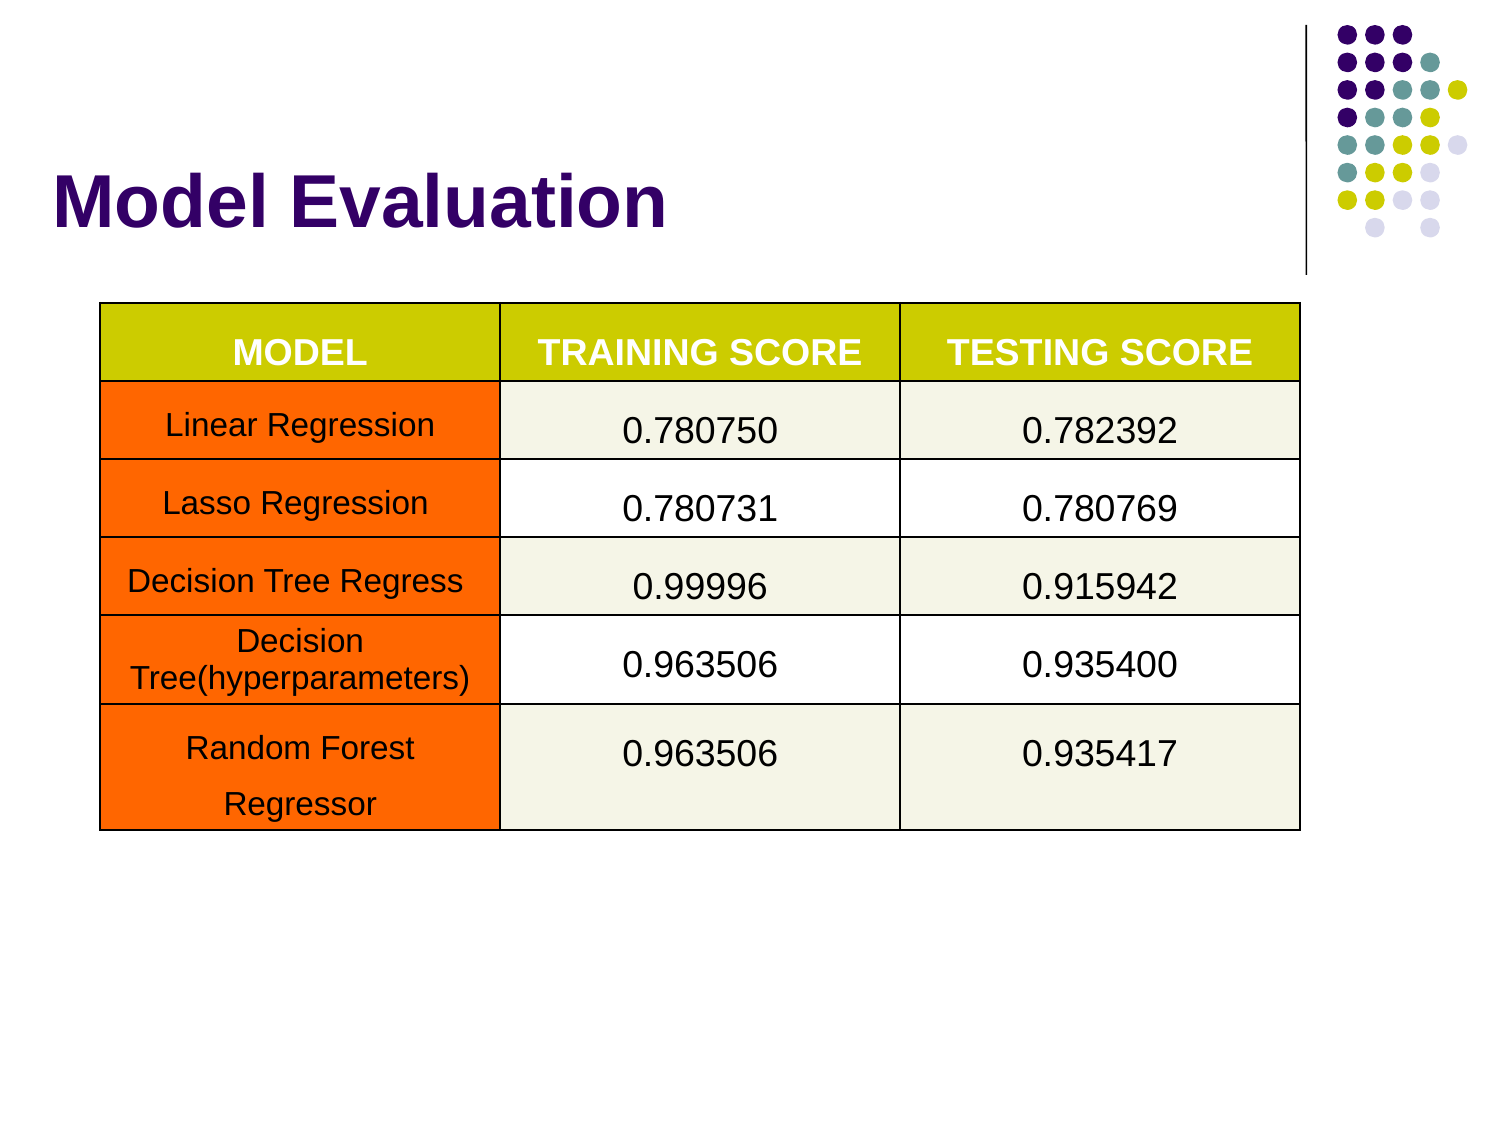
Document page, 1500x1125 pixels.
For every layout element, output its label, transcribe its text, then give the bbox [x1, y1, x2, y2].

table_cell 0.780769 [901, 460, 1299, 536]
title Model Evaluation [37, 37, 1300, 250]
table_cell Lasso Regression [101, 460, 499, 536]
table_cell 0.963506 [501, 616, 899, 703]
table_cell Random Forest Regressor [101, 705, 499, 829]
table_cell 0.915942 [901, 538, 1299, 614]
table_cell Linear Regression [101, 382, 499, 458]
table_cell Decision Tree Regress [101, 538, 499, 614]
table_header MODEL [101, 304, 499, 380]
table_cell 0.99996 [501, 538, 899, 614]
table_cell 0.780731 [501, 460, 899, 536]
table_cell 0.780750 [501, 382, 899, 458]
table_cell 0.935417 [901, 705, 1299, 829]
table_cell 0.935400 [901, 616, 1299, 703]
table_cell 0.782392 [901, 382, 1299, 458]
table_header TRAINING SCORE [501, 304, 899, 380]
table_header TESTING SCORE [901, 304, 1299, 380]
table_cell 0.963506 [501, 705, 899, 829]
table_cell Decision Tree(hyperparameters) [101, 616, 499, 703]
